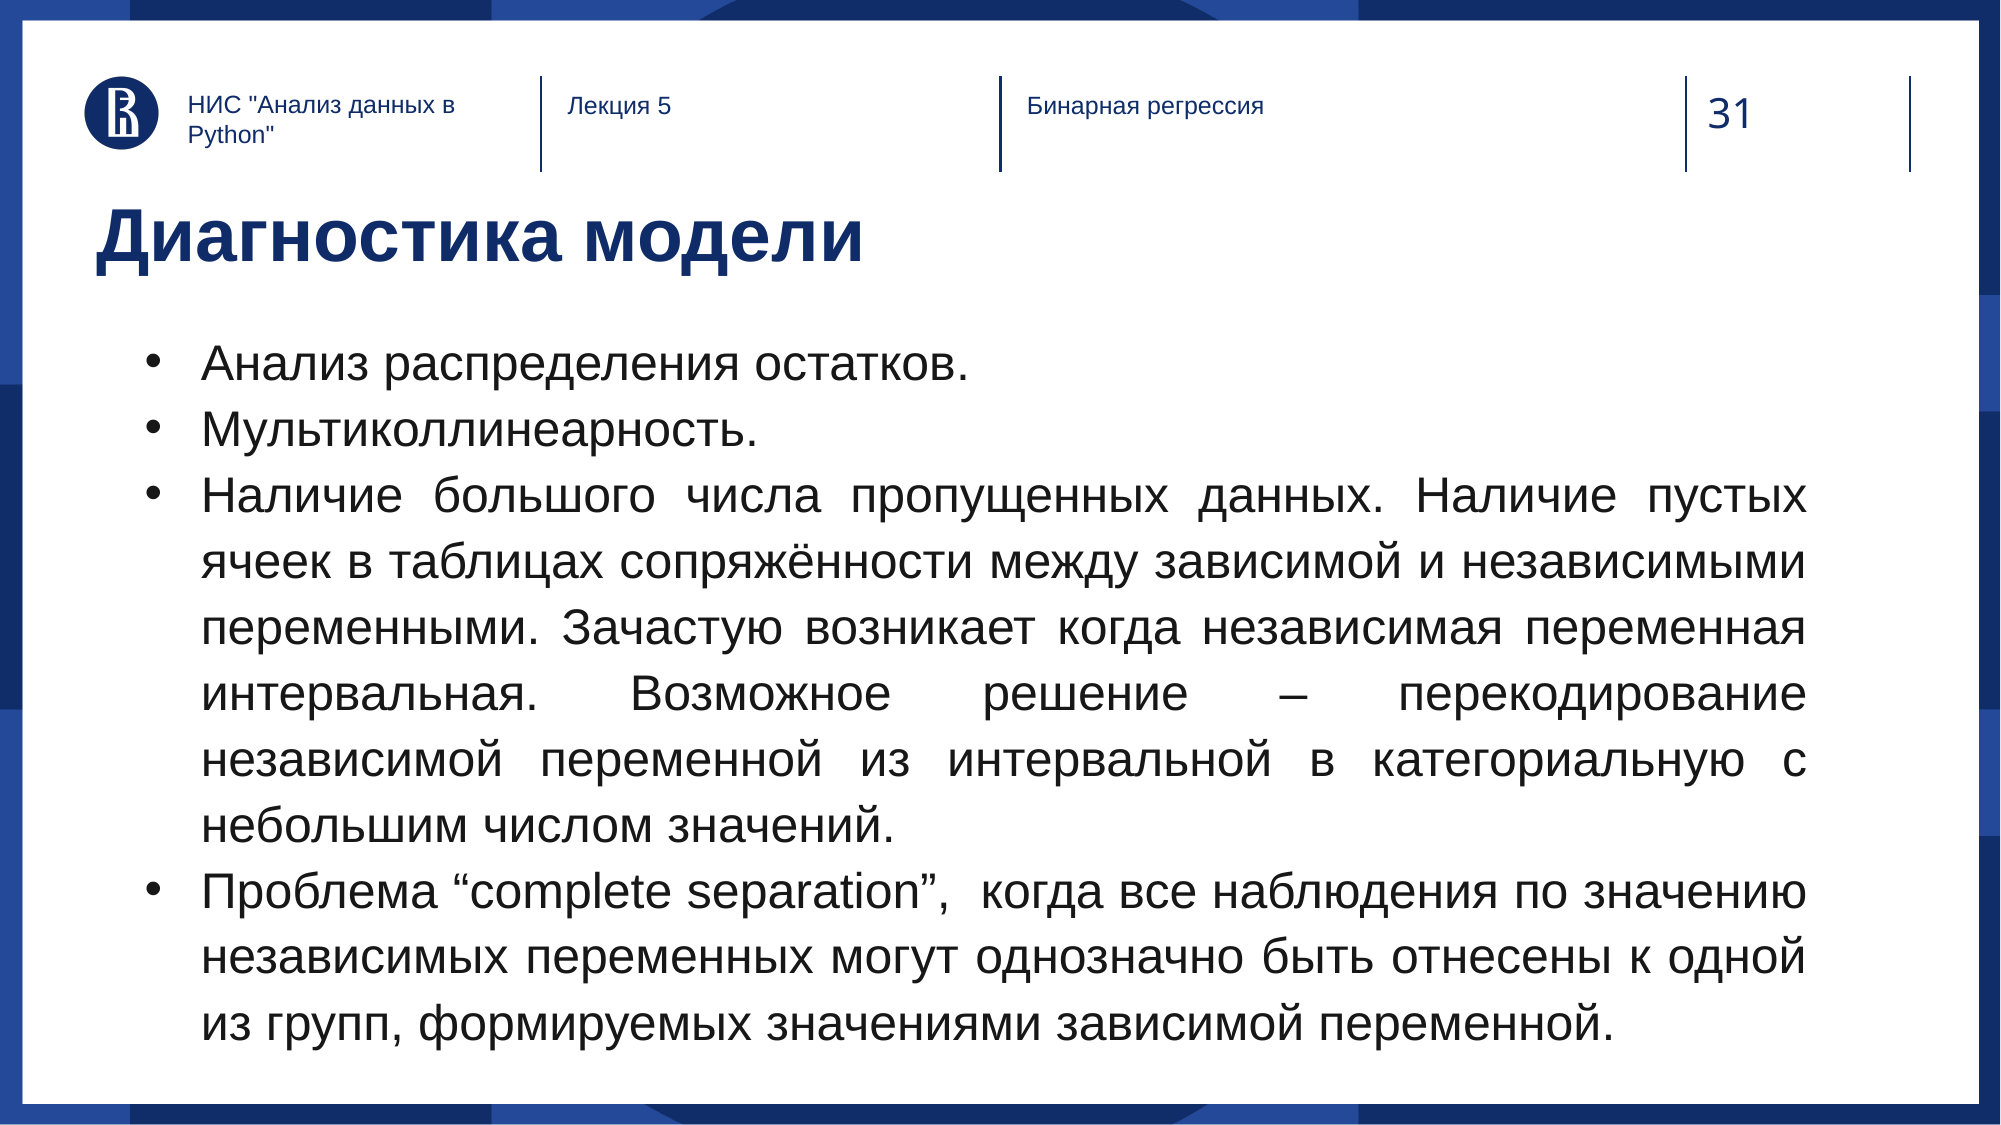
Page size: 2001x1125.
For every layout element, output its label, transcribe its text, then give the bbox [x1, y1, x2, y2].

picture [0, 0, 2001, 1125]
text_box Анализ распределения остатков. Мультиколлинеарность. Наличие большого числа пропущенных данных. Наличие пустых ячеек в таблицах сопряжённости между зависимой и независимыми переменными. Зачастую возникает когда независимая переменная интервальная. Возможное решение – перекодирование независимой переменной из интервальной в категориальную с небольшим числом значений. Проблема “complete separation”, когда все наблюдения по значению независимых переменных могут однозначно быть отнесены к одной из групп, формируемых значениями зависимой переменной. [129, 316, 1823, 1058]
list Бинарная регрессия [1026, 90, 1367, 157]
title Диагностика модели [96, 186, 1911, 315]
list Лекция 5 [567, 90, 907, 157]
list НИС "Анализ данных в Python" [187, 88, 520, 157]
